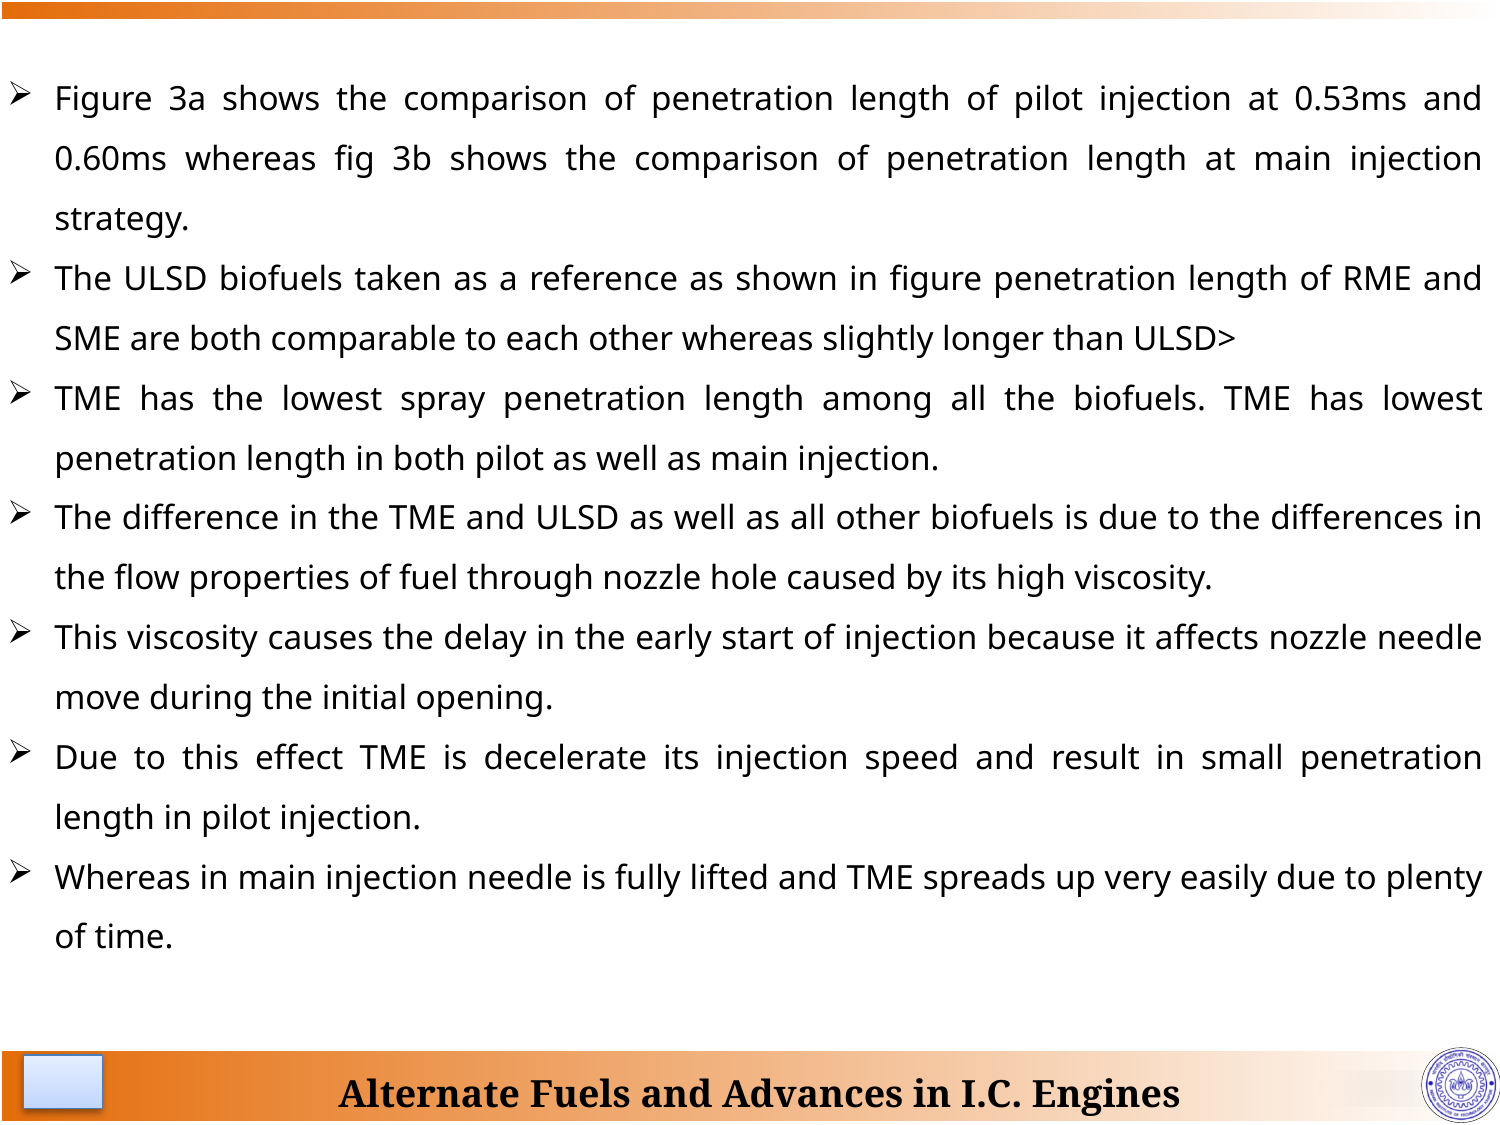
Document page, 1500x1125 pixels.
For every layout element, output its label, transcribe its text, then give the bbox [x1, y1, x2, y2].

text_box Figure 3a shows the comparison of penetration length of pilot injection at 0.53ms and 0.60ms whereas fig 3b shows the comparison of penetration length at main injection strategy. The ULSD biofuels taken as a reference as shown in figure penetration length of RME and SME are both comparable to each other whereas slightly longer than ULSD> TME has the lowest spray penetration length among all the biofuels. TME has lowest penetration length in both pilot as well as main injection. The difference in the TME and ULSD as well as all other biofuels is due to the differences in the flow properties of fuel through nozzle hole caused by its high viscosity. This viscosity causes the delay in the early start of injection because it affects nozzle needle move during the initial opening. Due to this effect TME is decelerate its injection speed and result in small penetration length in pilot injection. Whereas in main injection needle is fully lifted and TME spreads up very easily due to plenty of time. [0, 49, 1500, 1023]
picture [1422, 1048, 1500, 1122]
slide_number 7 [22, 1056, 102, 1107]
